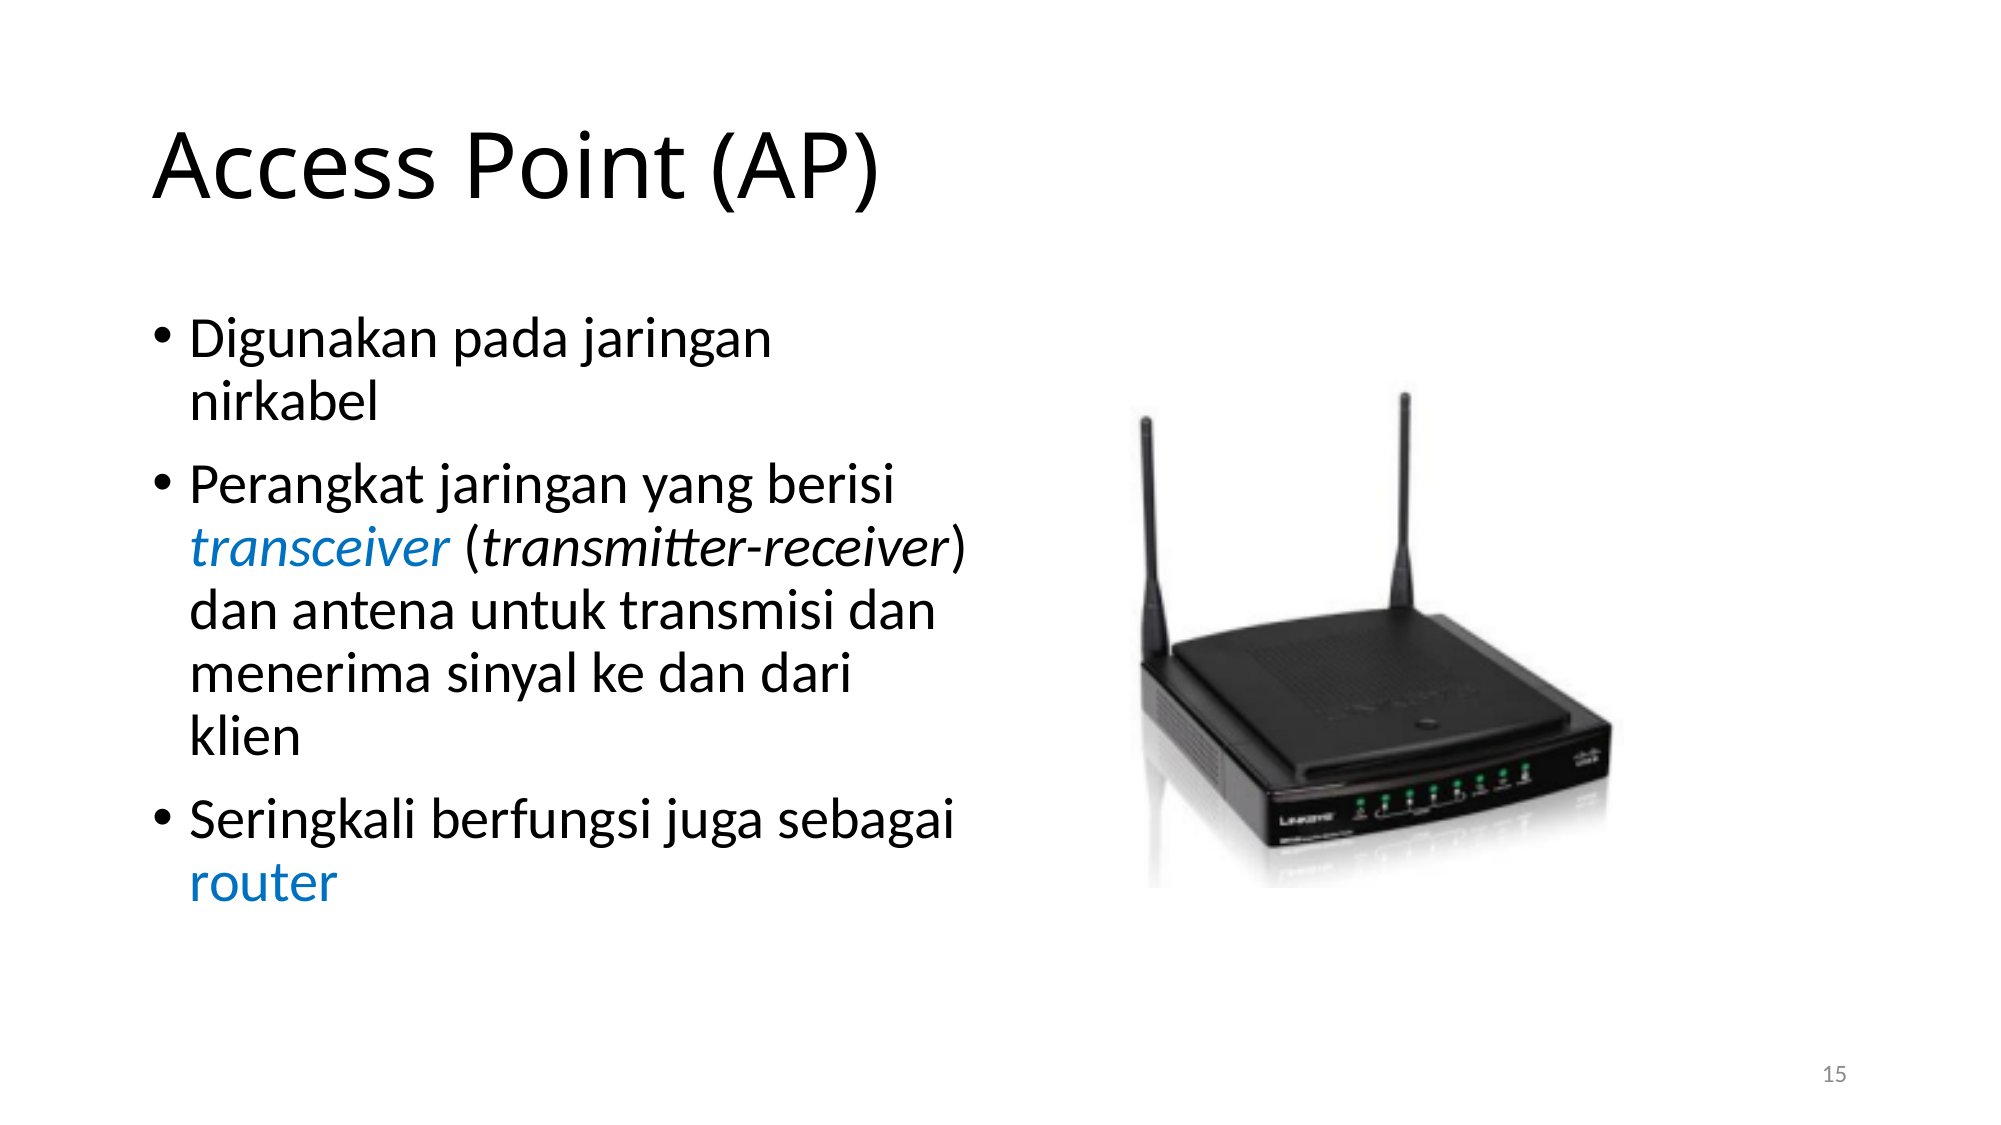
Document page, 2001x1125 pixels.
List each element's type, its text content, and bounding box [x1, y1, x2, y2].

title Access Point (AP) [137, 59, 1863, 278]
list Digunakan pada jaringan nirkabel Perangkat jaringan yang berisi transceiver (transmitter-receiver) dan antena untuk transmisi dan menerima sinyal ke dan dari klien Seringkali berfungsi juga sebagai router [137, 299, 988, 1014]
slide_number 15 [1412, 1042, 1863, 1103]
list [1075, 356, 1638, 888]
